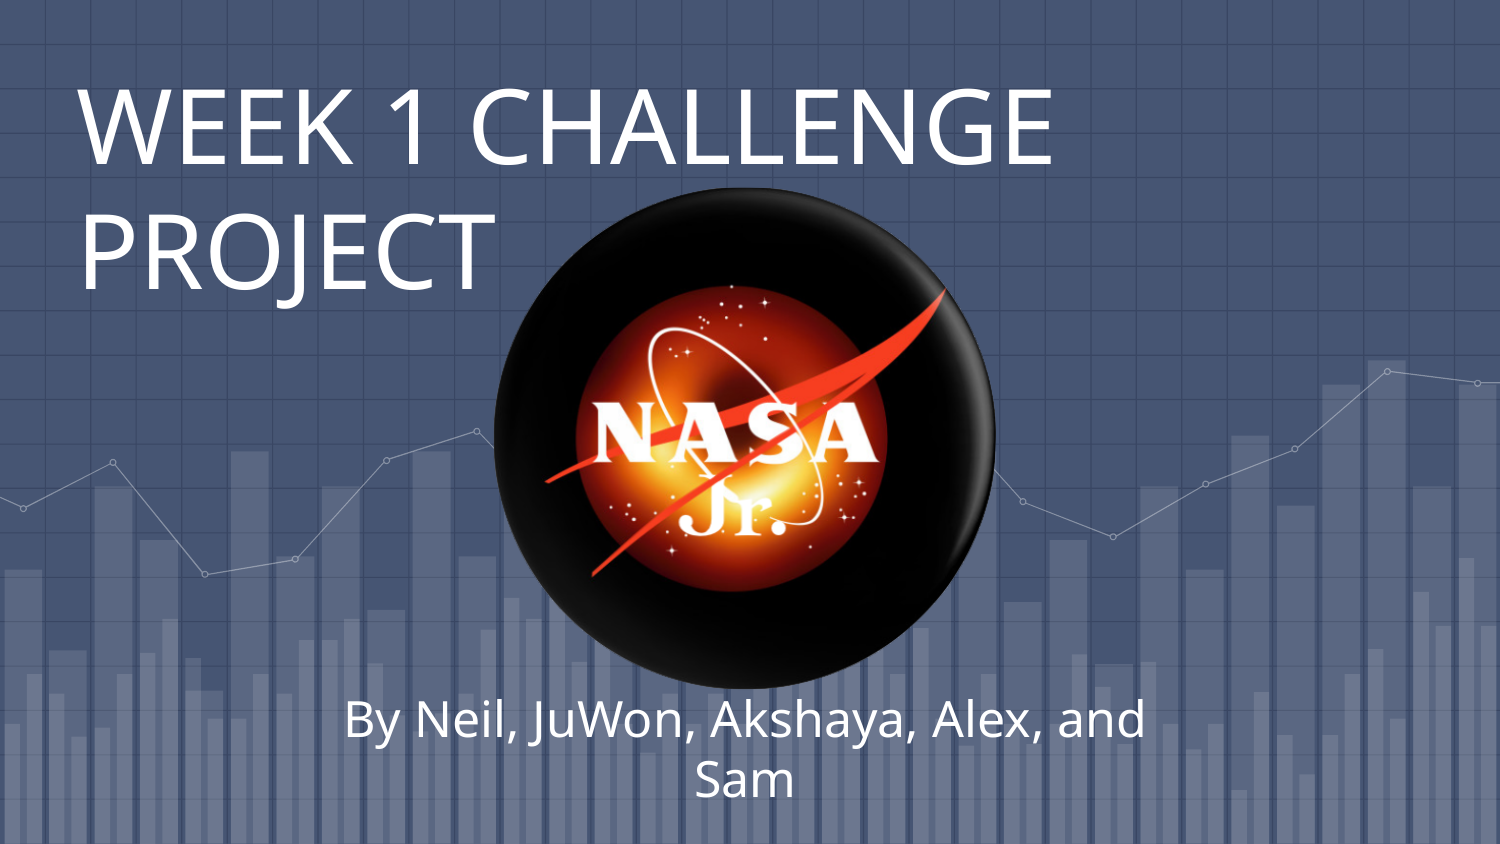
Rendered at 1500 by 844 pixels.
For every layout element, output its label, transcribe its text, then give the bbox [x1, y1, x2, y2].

text_box By Neil, JuWon, Akshaya, Alex, and Sam [317, 672, 1174, 844]
title WEEK 1 CHALLENGE PROJECT [61, 45, 1430, 387]
picture [440, 133, 1051, 744]
